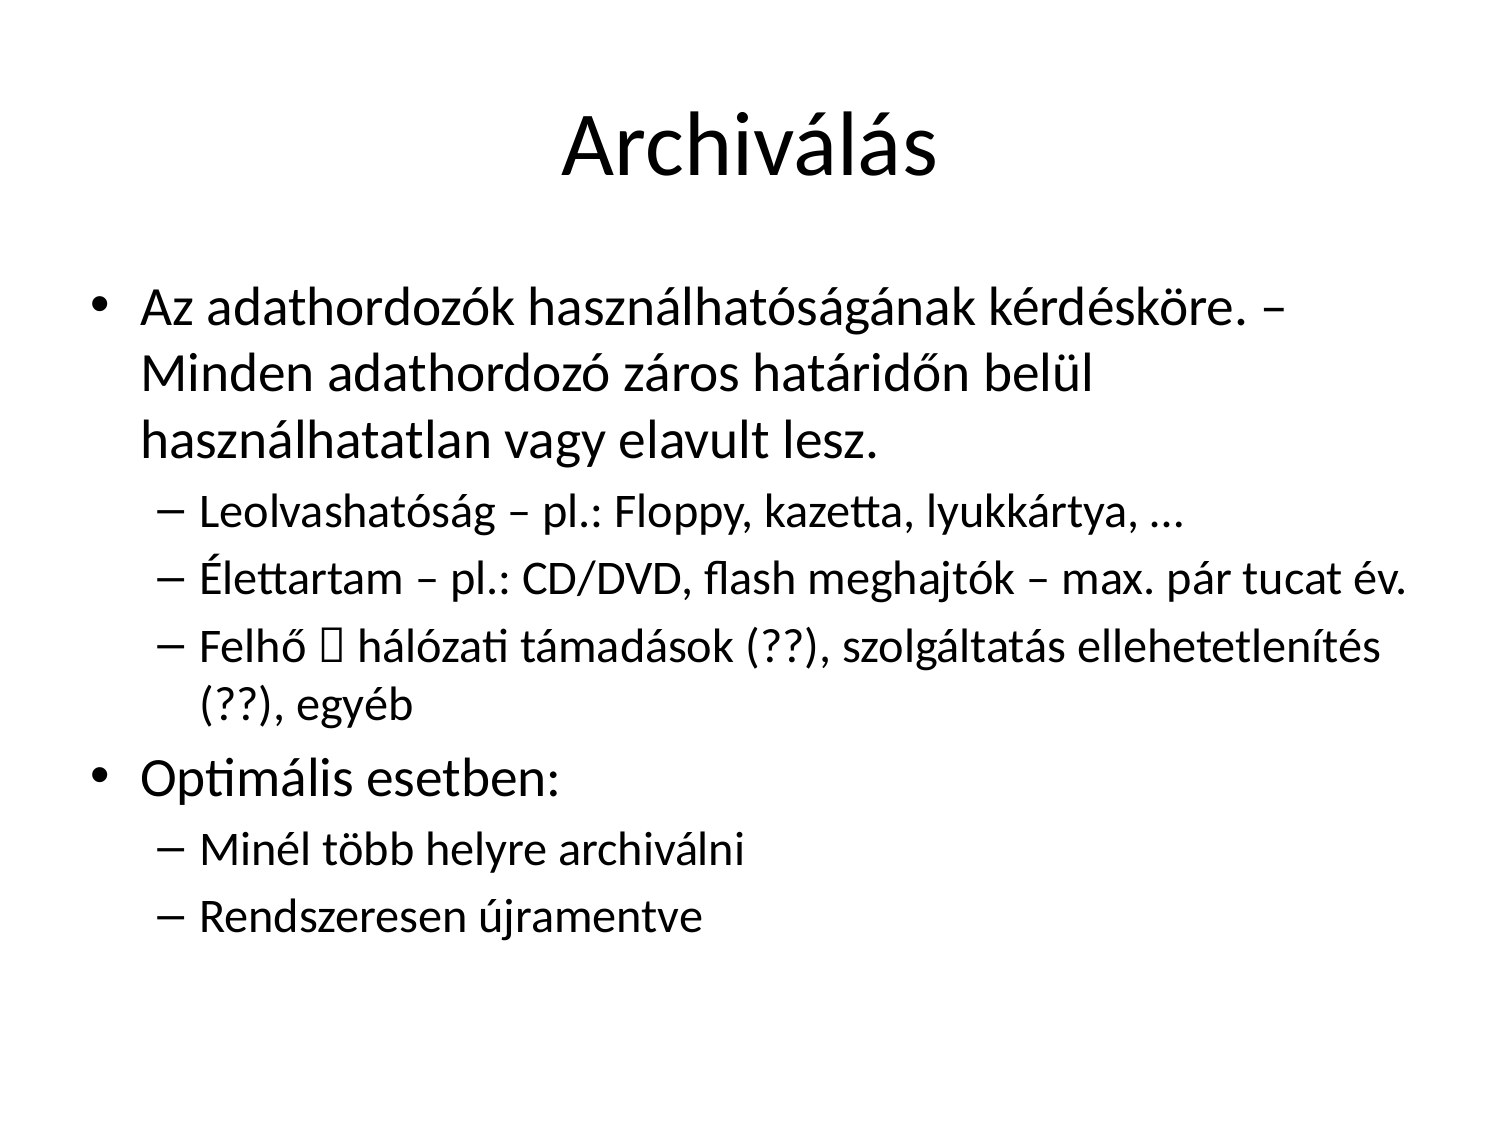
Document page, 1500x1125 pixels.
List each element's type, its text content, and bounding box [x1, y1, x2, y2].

title Archiválás [75, 45, 1425, 233]
list Az adathordozók használhatóságának kérdésköre. – Minden adathordozó záros határidőn belül használhatatlan vagy elavult lesz. Leolvashatóság – pl.: Floppy, kazetta, lyukkártya, … Élettartam – pl.: CD/DVD, flash meghajtók – max. pár tucat év. Felhő  hálózati támadások (??), szolgáltatás ellehetetlenítés (??), egyéb Optimális esetben: Minél több helyre archiválni Rendszeresen újramentve [75, 262, 1425, 1005]
